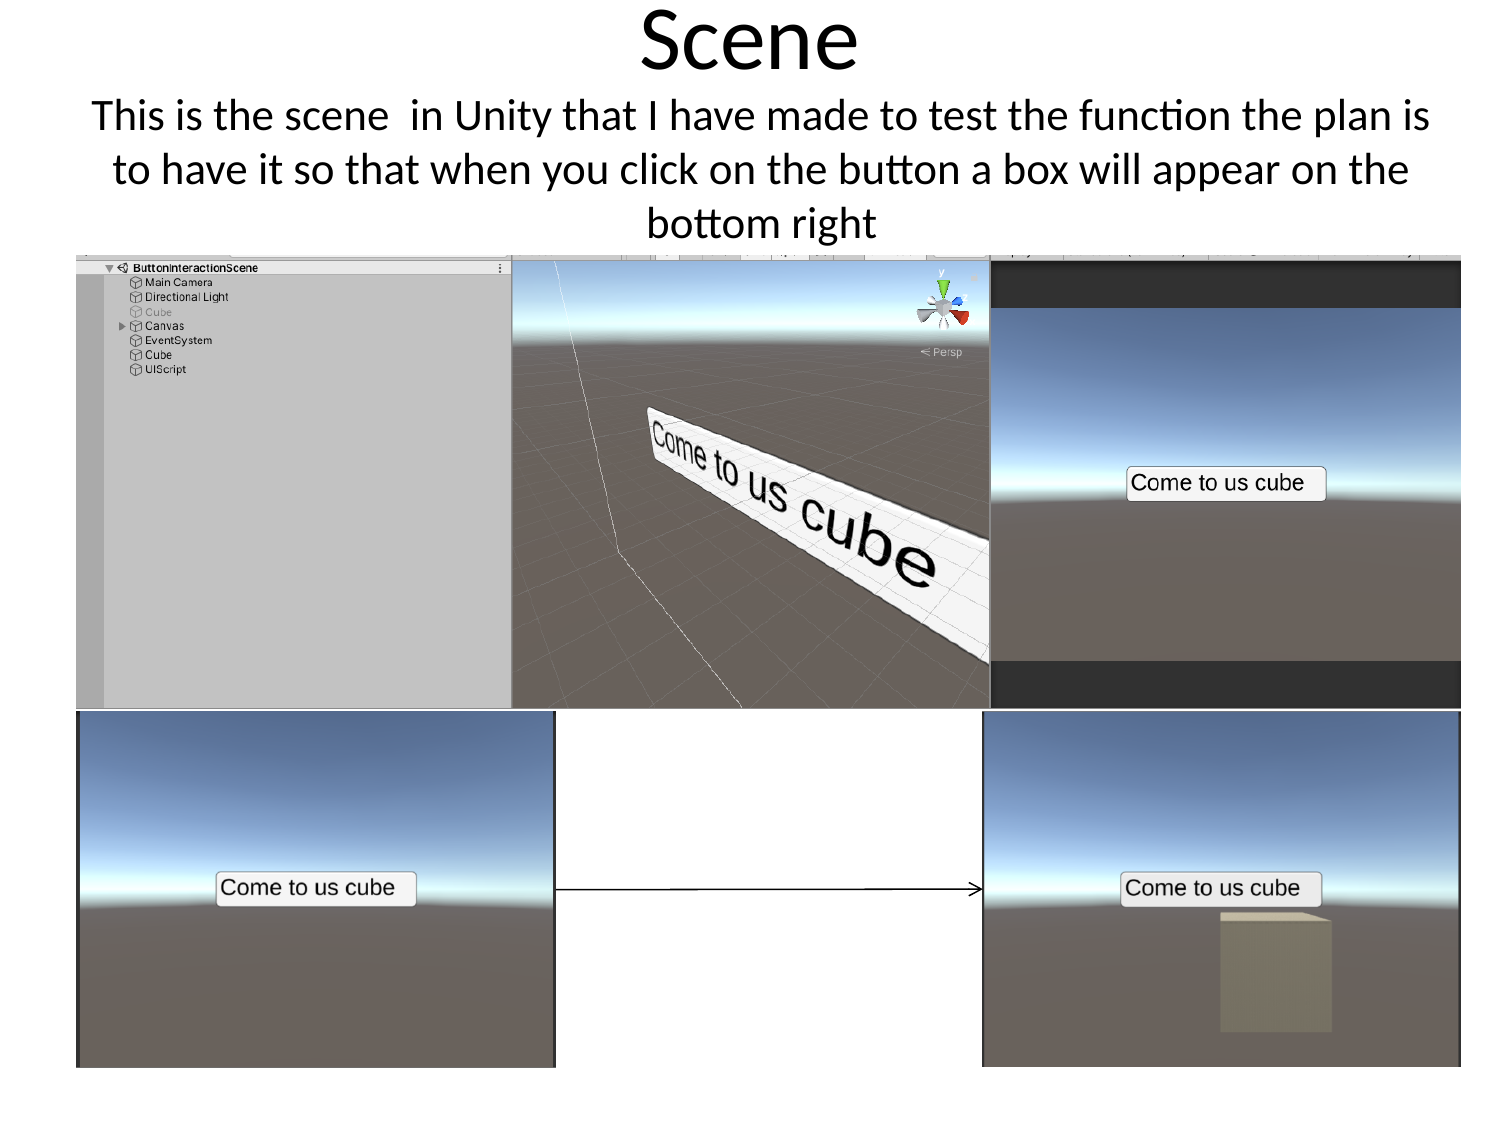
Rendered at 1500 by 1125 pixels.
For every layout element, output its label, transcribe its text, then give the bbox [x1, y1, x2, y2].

picture [982, 711, 1461, 1068]
subtitle This is the scene in Unity that I have made to test the function the plan is to have it so that when you click on the button a box will appear on the bottom right [53, 78, 1471, 256]
picture [76, 255, 1461, 710]
title Scene [112, 0, 1388, 78]
picture [75, 711, 557, 1068]
